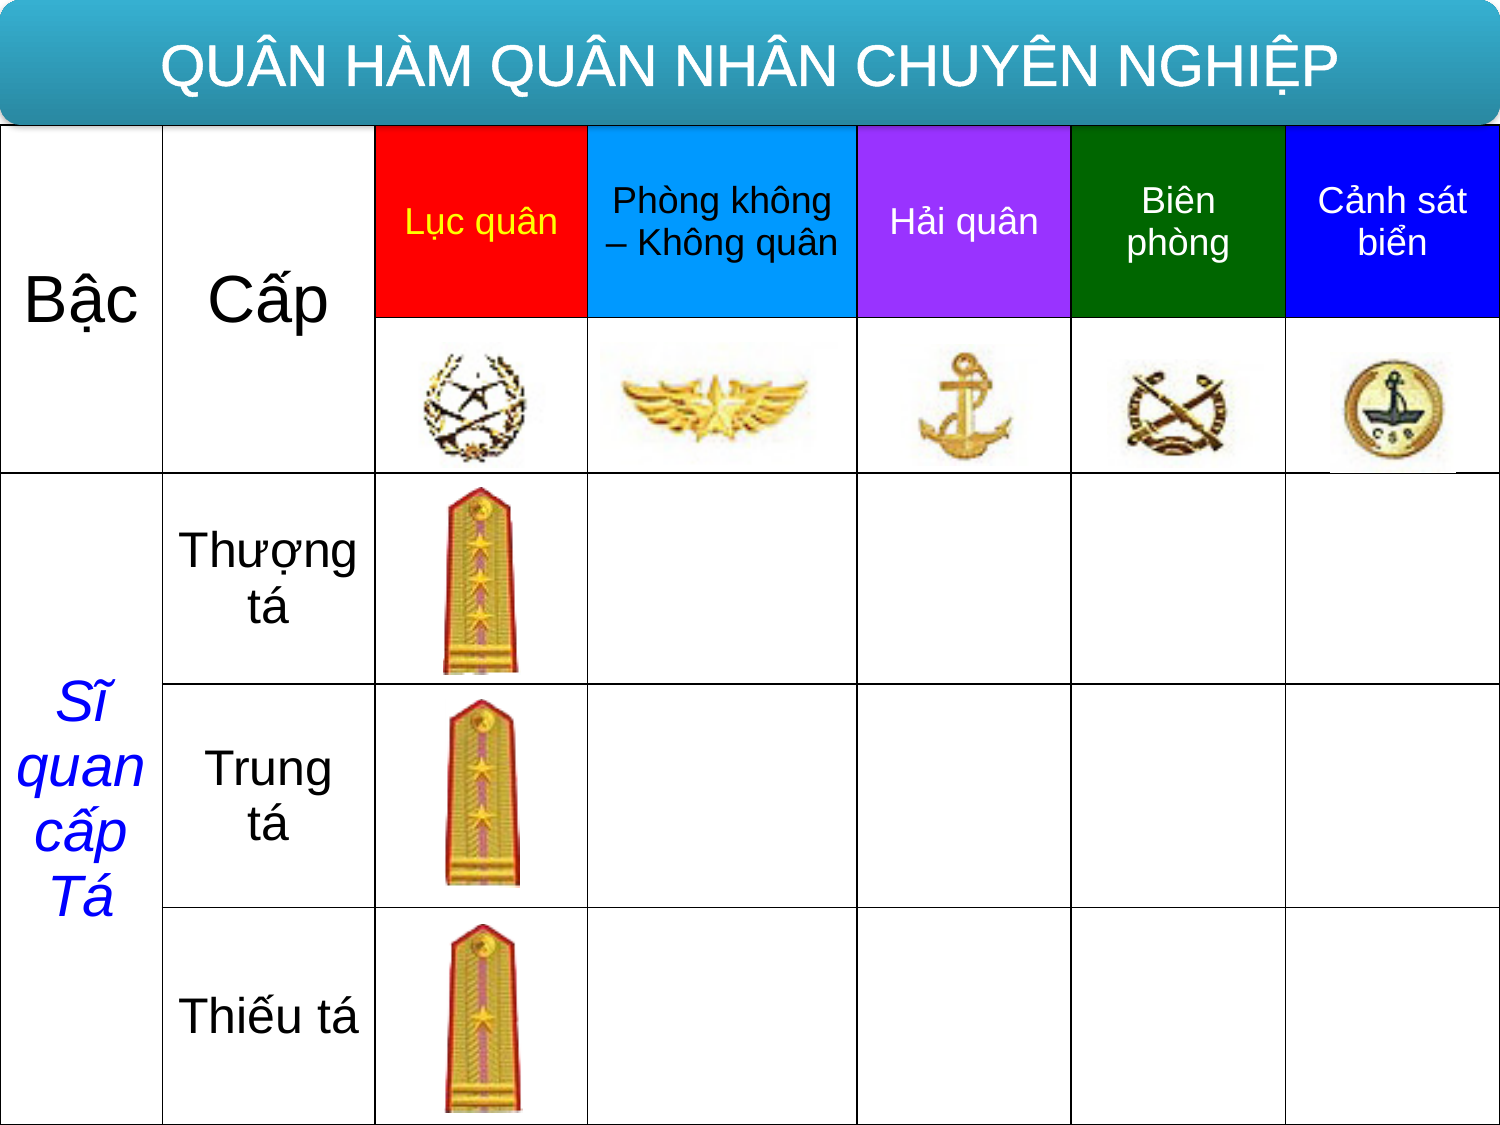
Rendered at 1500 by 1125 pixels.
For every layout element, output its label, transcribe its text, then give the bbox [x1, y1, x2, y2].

table_cell [1072, 908, 1285, 1124]
table_cell [858, 685, 1070, 907]
picture [599, 342, 838, 468]
table_cell Thiếu tá [163, 908, 374, 1124]
table_cell [588, 318, 856, 472]
table_cell [1072, 474, 1285, 683]
picture [399, 342, 565, 468]
table_cell [376, 908, 587, 1124]
picture [444, 924, 524, 1113]
table_cell [1286, 908, 1499, 1124]
table_cell [1286, 474, 1499, 683]
table_cell [1072, 318, 1285, 472]
table_cell [858, 474, 1070, 683]
table_cell [858, 908, 1070, 1124]
picture [1329, 352, 1456, 473]
table_header Hải quân [858, 133, 1070, 317]
picture [1107, 358, 1264, 468]
table_header Phòng không – Không quân [588, 133, 856, 317]
table_header Cấp [163, 133, 374, 472]
table_cell [1286, 318, 1499, 472]
table_cell [376, 685, 587, 907]
table_header Cảnh sát biển [1286, 126, 1499, 317]
table_cell Thượng tá [163, 474, 374, 683]
picture [442, 487, 521, 676]
table_header Biên phòng [1072, 133, 1285, 317]
table_cell [858, 318, 1070, 472]
picture [444, 699, 520, 888]
table_cell [376, 474, 587, 683]
table_cell Sĩ quan cấp Tá [1, 474, 162, 1124]
table_header Bậc [1, 126, 162, 472]
table_header Lục quân [376, 133, 587, 317]
table_cell [1072, 685, 1285, 907]
table_cell [588, 908, 856, 1124]
table_cell [588, 685, 856, 907]
picture [899, 344, 1038, 466]
table_cell [588, 474, 856, 683]
table_cell Trung tá [163, 685, 374, 907]
text_box QUÂN HÀM QUÂN NHÂN CHUYÊN NGHIỆP [0, 0, 1500, 126]
table_cell [1286, 685, 1499, 907]
table_cell [376, 318, 587, 472]
